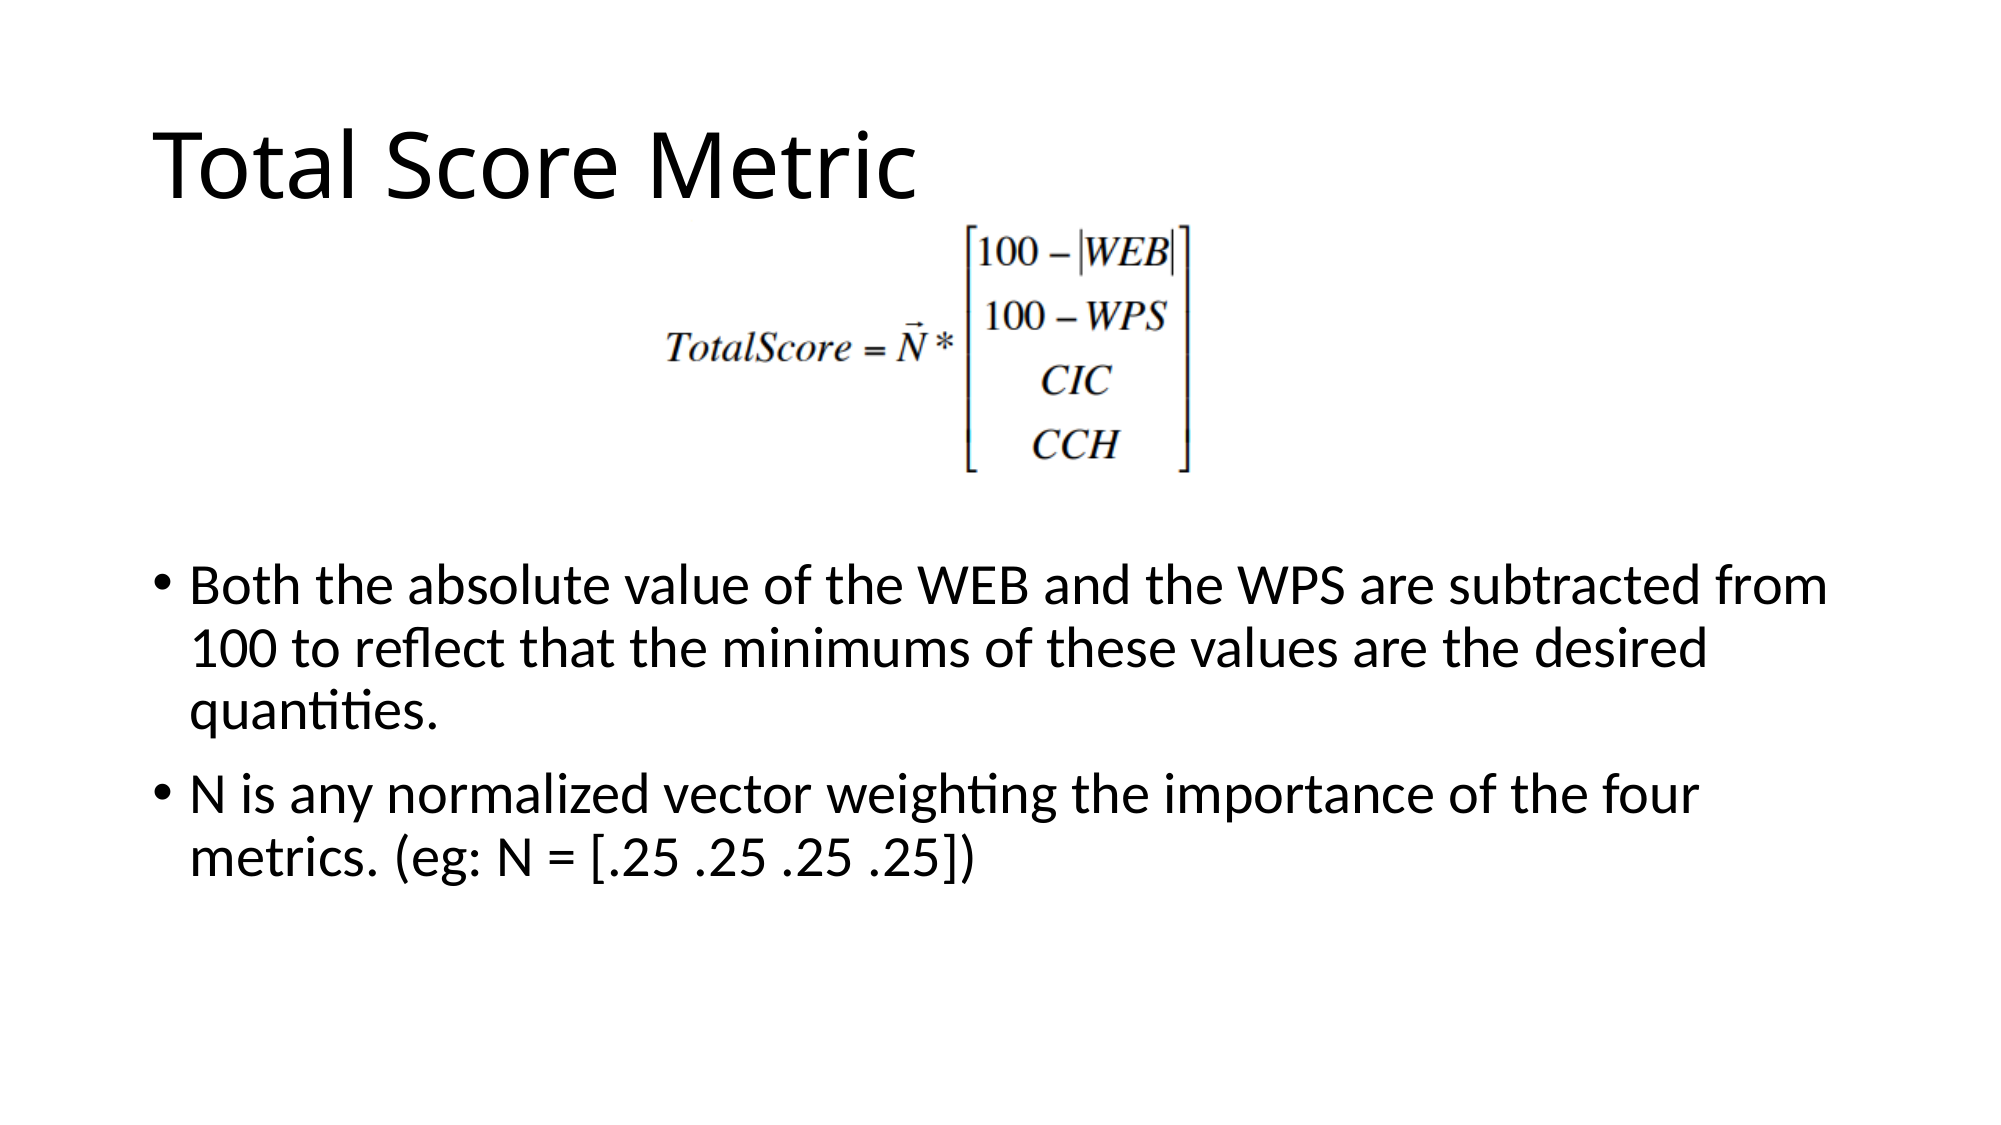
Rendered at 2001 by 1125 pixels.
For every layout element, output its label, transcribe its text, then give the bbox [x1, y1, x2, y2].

picture [663, 214, 1194, 479]
title Total Score Metric [137, 59, 1863, 278]
list Both the absolute value of the WEB and the WPS are subtracted from 100 to reflect that the minimums of these values are the desired quantities. N is any normalized vector weighting the importance of the four metrics. (eg: N = [.25 .25 .25 .25]) [137, 546, 1863, 1081]
